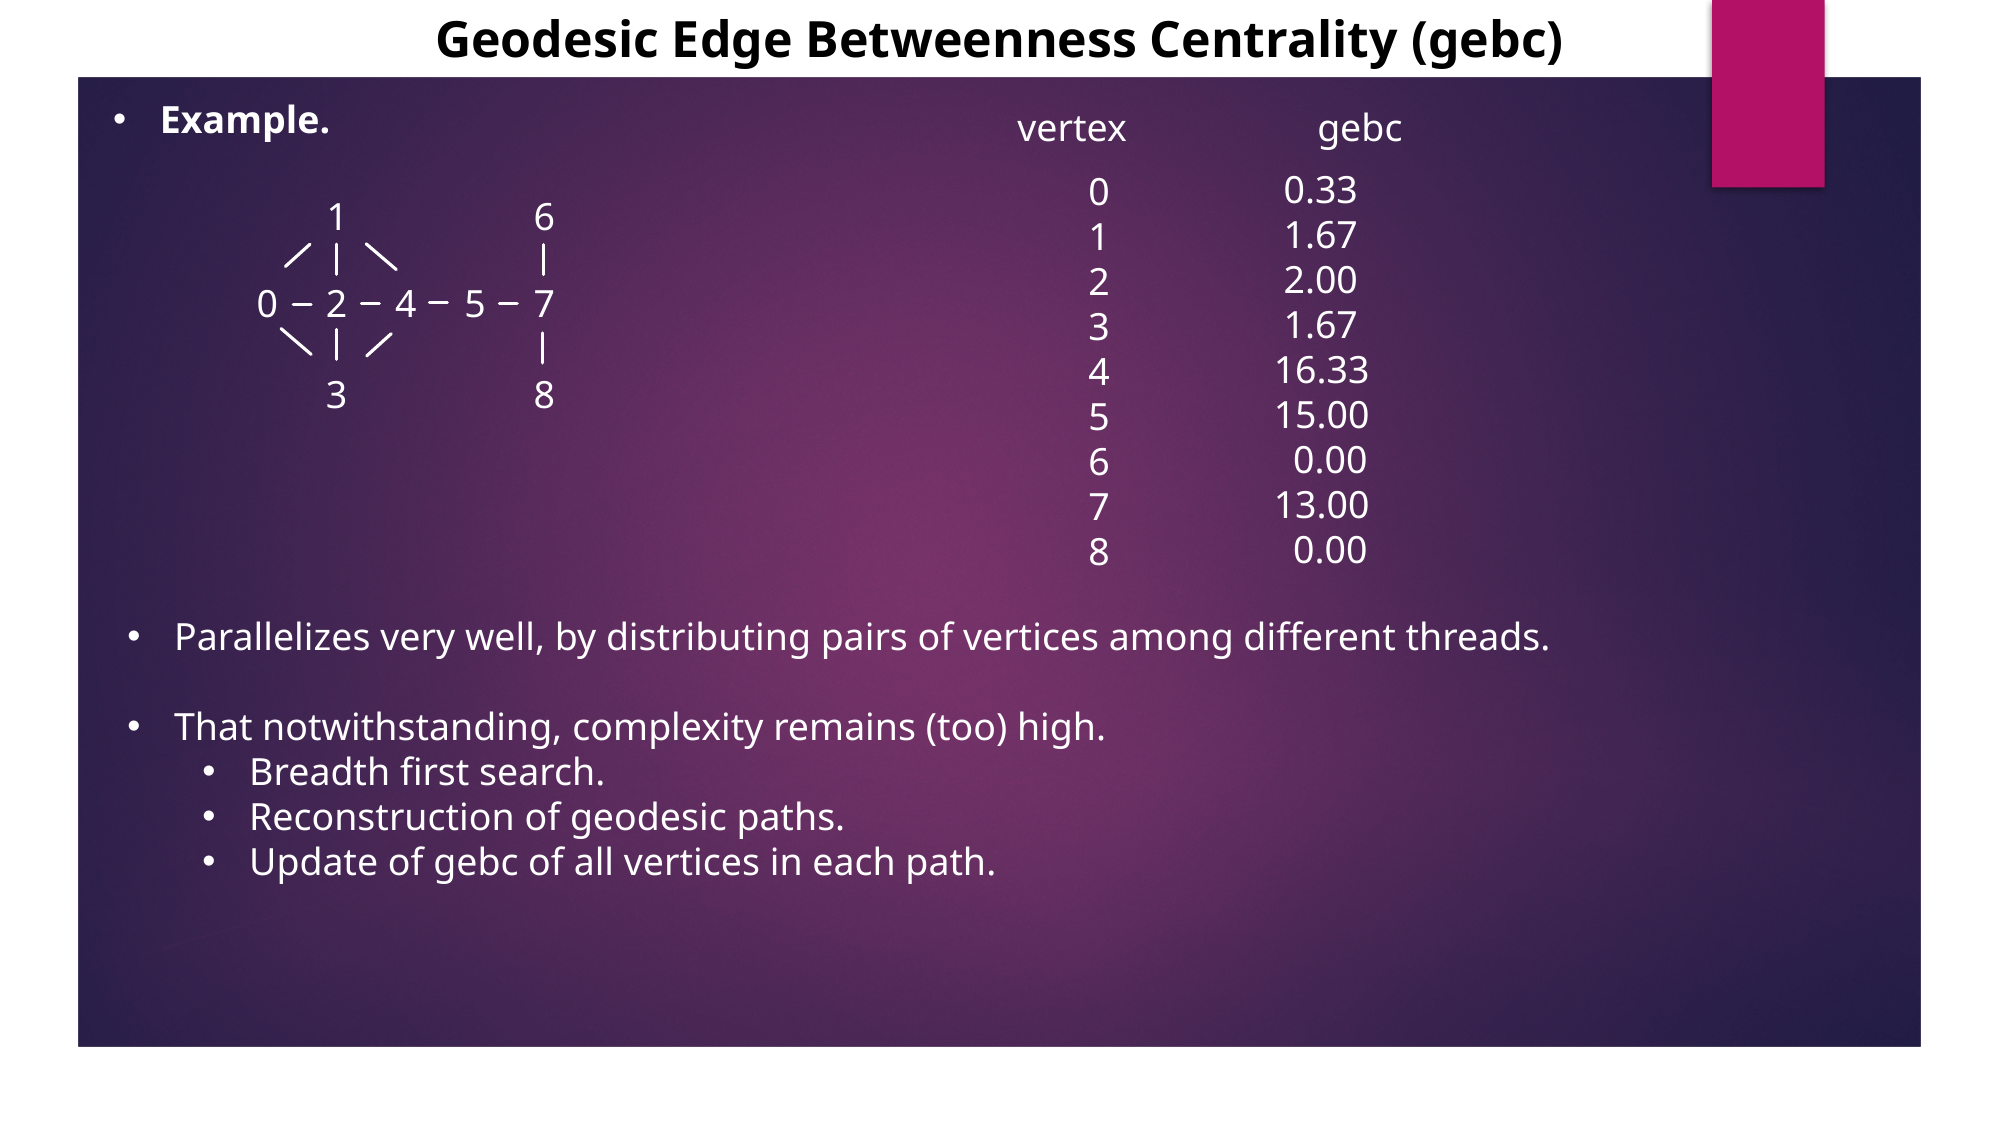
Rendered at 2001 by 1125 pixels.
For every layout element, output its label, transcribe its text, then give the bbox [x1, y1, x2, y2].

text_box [365, 243, 397, 270]
text_box 0 [241, 272, 294, 333]
text_box 0 1 2 3 4 5 6 7 8 [1073, 160, 1125, 581]
text_box 8 [518, 363, 571, 424]
text_box 6 [518, 185, 571, 245]
text_box vertex gebc [1002, 96, 1418, 157]
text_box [366, 333, 392, 357]
text_box 5 [449, 272, 501, 333]
text_box 0.33 1.67 2.00 1.67 16.33 15.00 0.00 13.00 0.00 [1258, 158, 1385, 579]
text_box 7 [518, 272, 571, 333]
text_box Parallelizes very well, by distributing pairs of vertices among different threads. That notwithstanding, complexity remains (too) high. Breadth first search. Reconstruction of geodesic paths. Update of gebc of all vertices in each path. [112, 605, 1577, 891]
text_box Example. [98, 88, 356, 149]
text_box Geodesic Edge Betweenness Centrality (gebc) [420, 0, 1580, 75]
text_box 3 [311, 363, 363, 424]
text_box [285, 243, 311, 267]
text_box 2 [311, 272, 363, 333]
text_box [280, 328, 312, 355]
text_box 1 [311, 185, 364, 245]
text_box 4 [380, 272, 432, 333]
